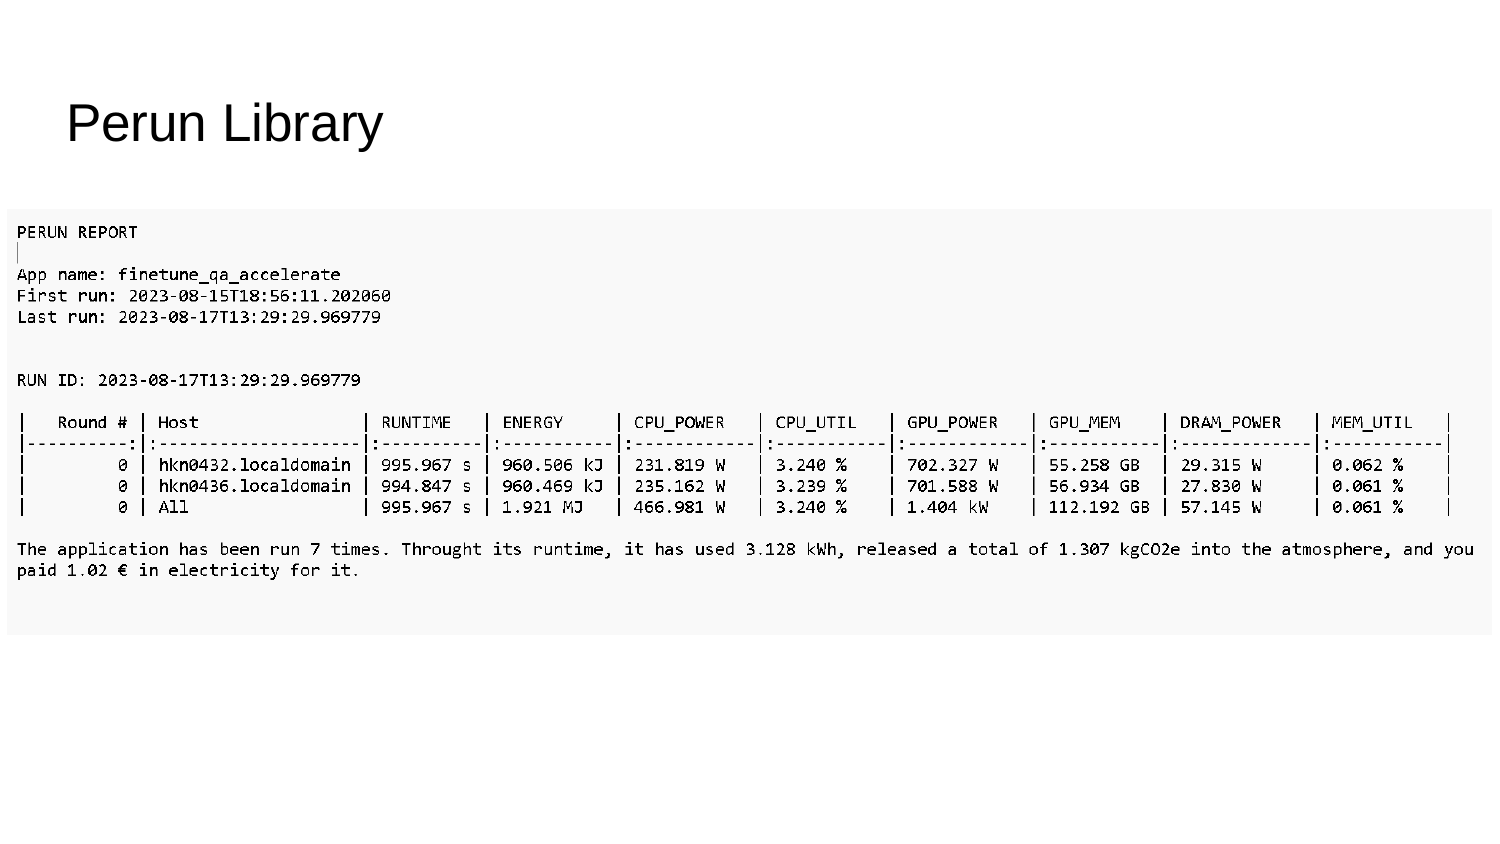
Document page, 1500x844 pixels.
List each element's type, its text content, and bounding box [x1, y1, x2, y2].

picture [7, 209, 1493, 635]
title Perun Library [51, 72, 1449, 167]
